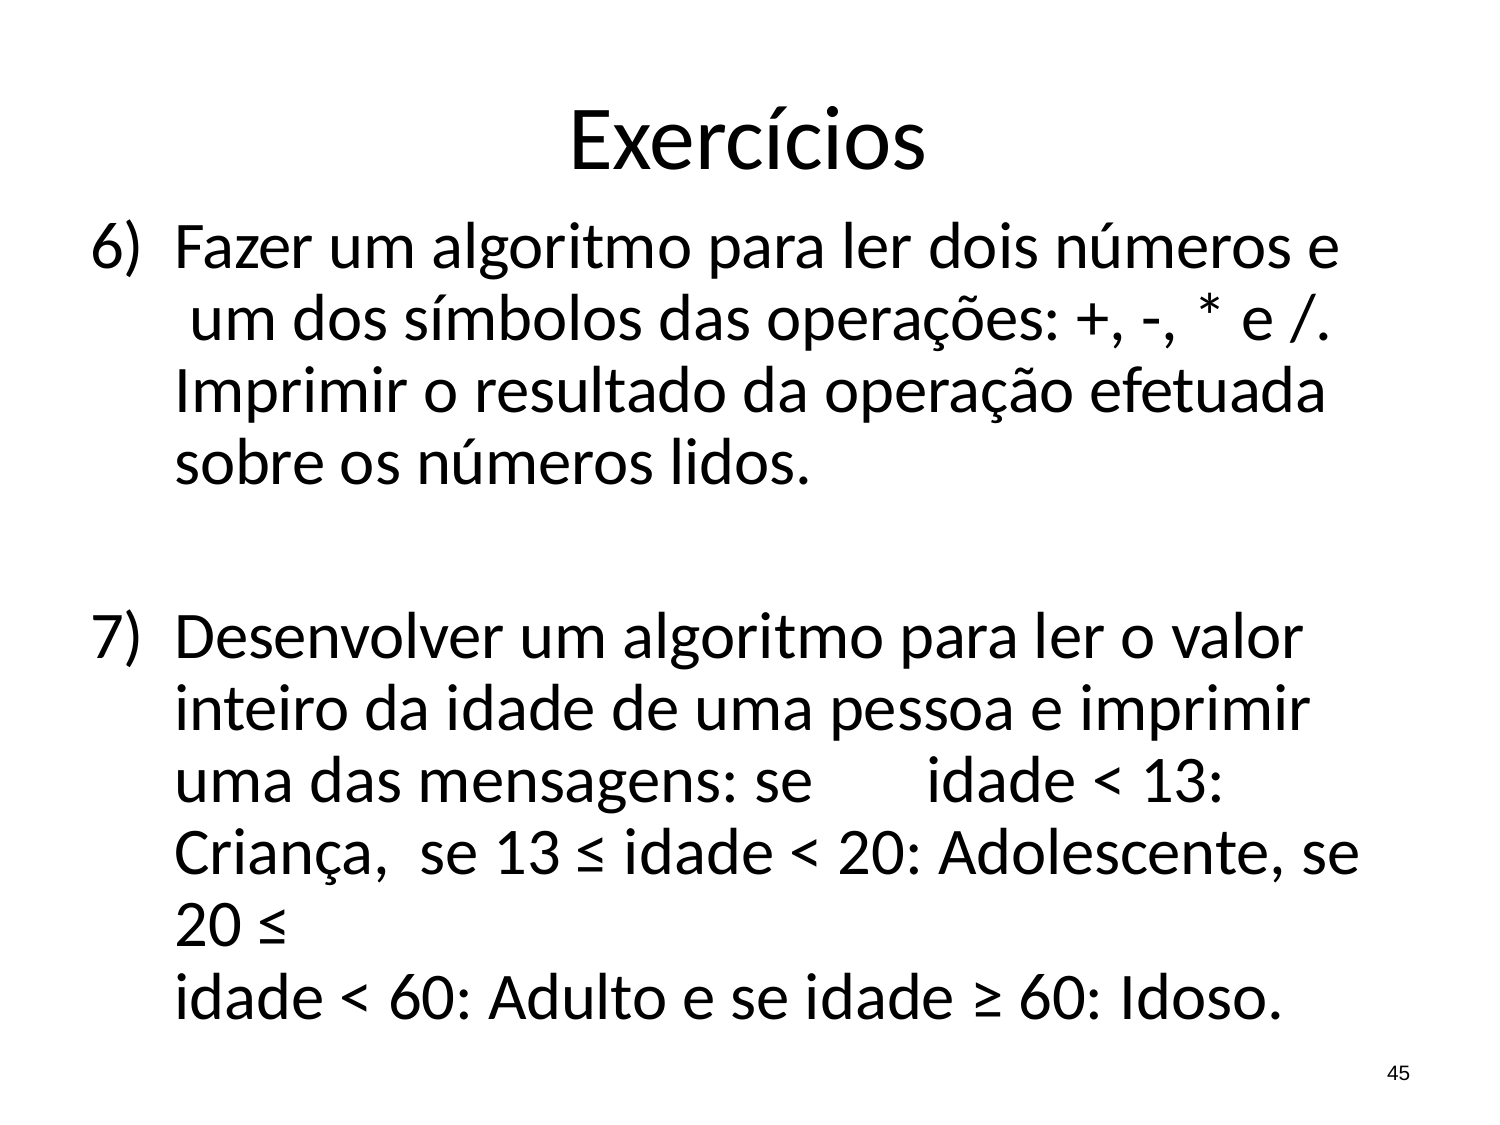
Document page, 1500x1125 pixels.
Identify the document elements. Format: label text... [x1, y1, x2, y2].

text_box Fazer um algoritmo para ler dois números e um dos símbolos das operações: +, -, * e /. Imprimir o resultado da operação efetuada sobre os números lidos. Desenvolver um algoritmo para ler o valor inteiro da idade de uma pessoa e imprimir uma das mensagens: se idade < 13: Criança, se 13 ≤ idade < 20: Adolescente, se 20 ≤ idade < 60: Adulto e se idade ≥ 60: Idoso. [87, 201, 1375, 1033]
title Exercícios [566, 75, 934, 201]
slide_number 45 [1380, 1059, 1417, 1125]
